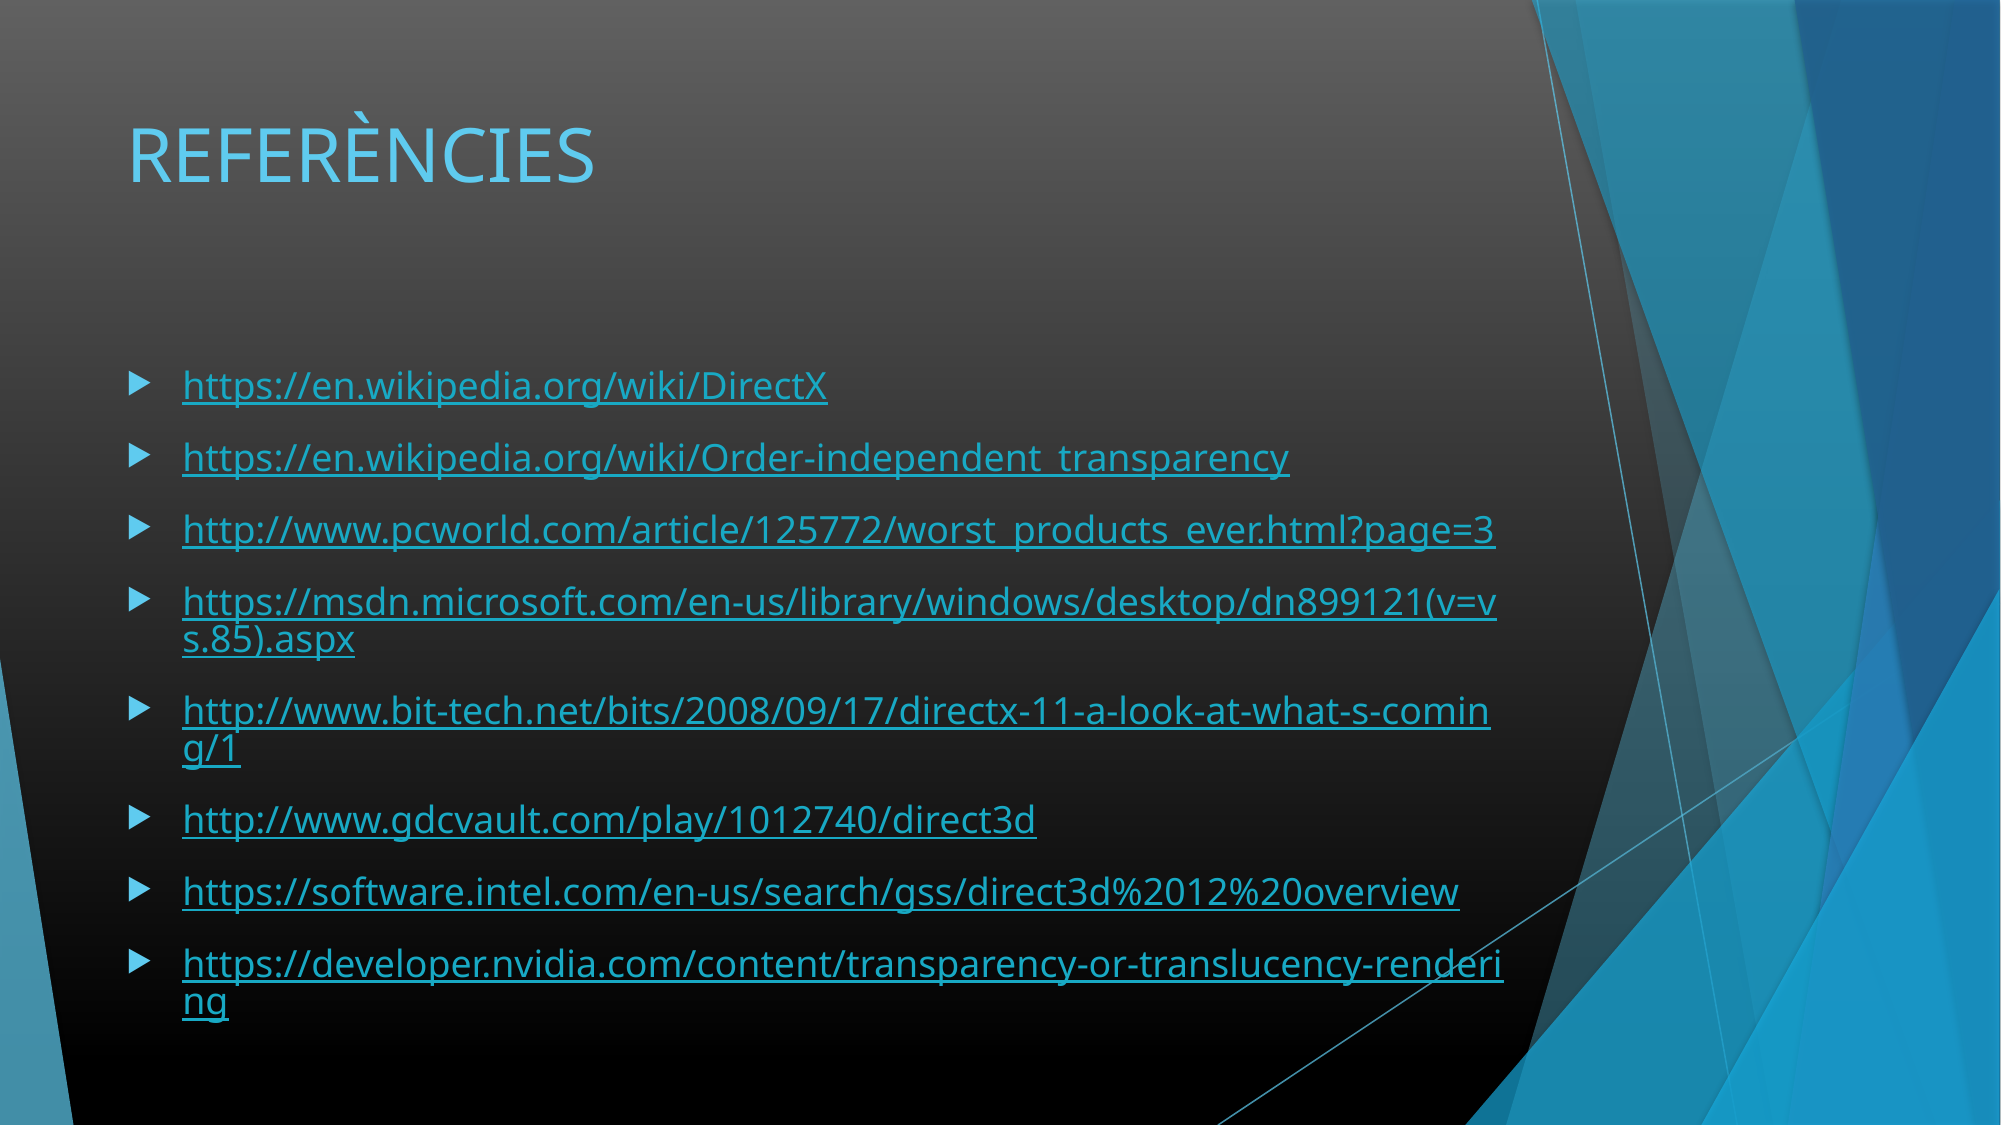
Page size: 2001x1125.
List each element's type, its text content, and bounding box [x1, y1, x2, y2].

title REFERÈNCIES [111, 99, 1522, 317]
list https://en.wikipedia.org/wiki/DirectX https://en.wikipedia.org/wiki/Order-independent_transparency http://www.pcworld.com/article/125772/worst_products_ever.html?page=3 https://msdn.microsoft.com/en-us/library/windows/desktop/dn899121(v=vs.85).aspx http://www.bit-tech.net/bits/2008/09/17/directx-11-a-look-at-what-s-coming/1 http://www.gdcvault.com/play/1012740/direct3d https://software.intel.com/en-us/search/gss/direct3d%2012%20overview https://developer.nvidia.com/content/transparency-or-translucency-rendering [111, 354, 1522, 992]
